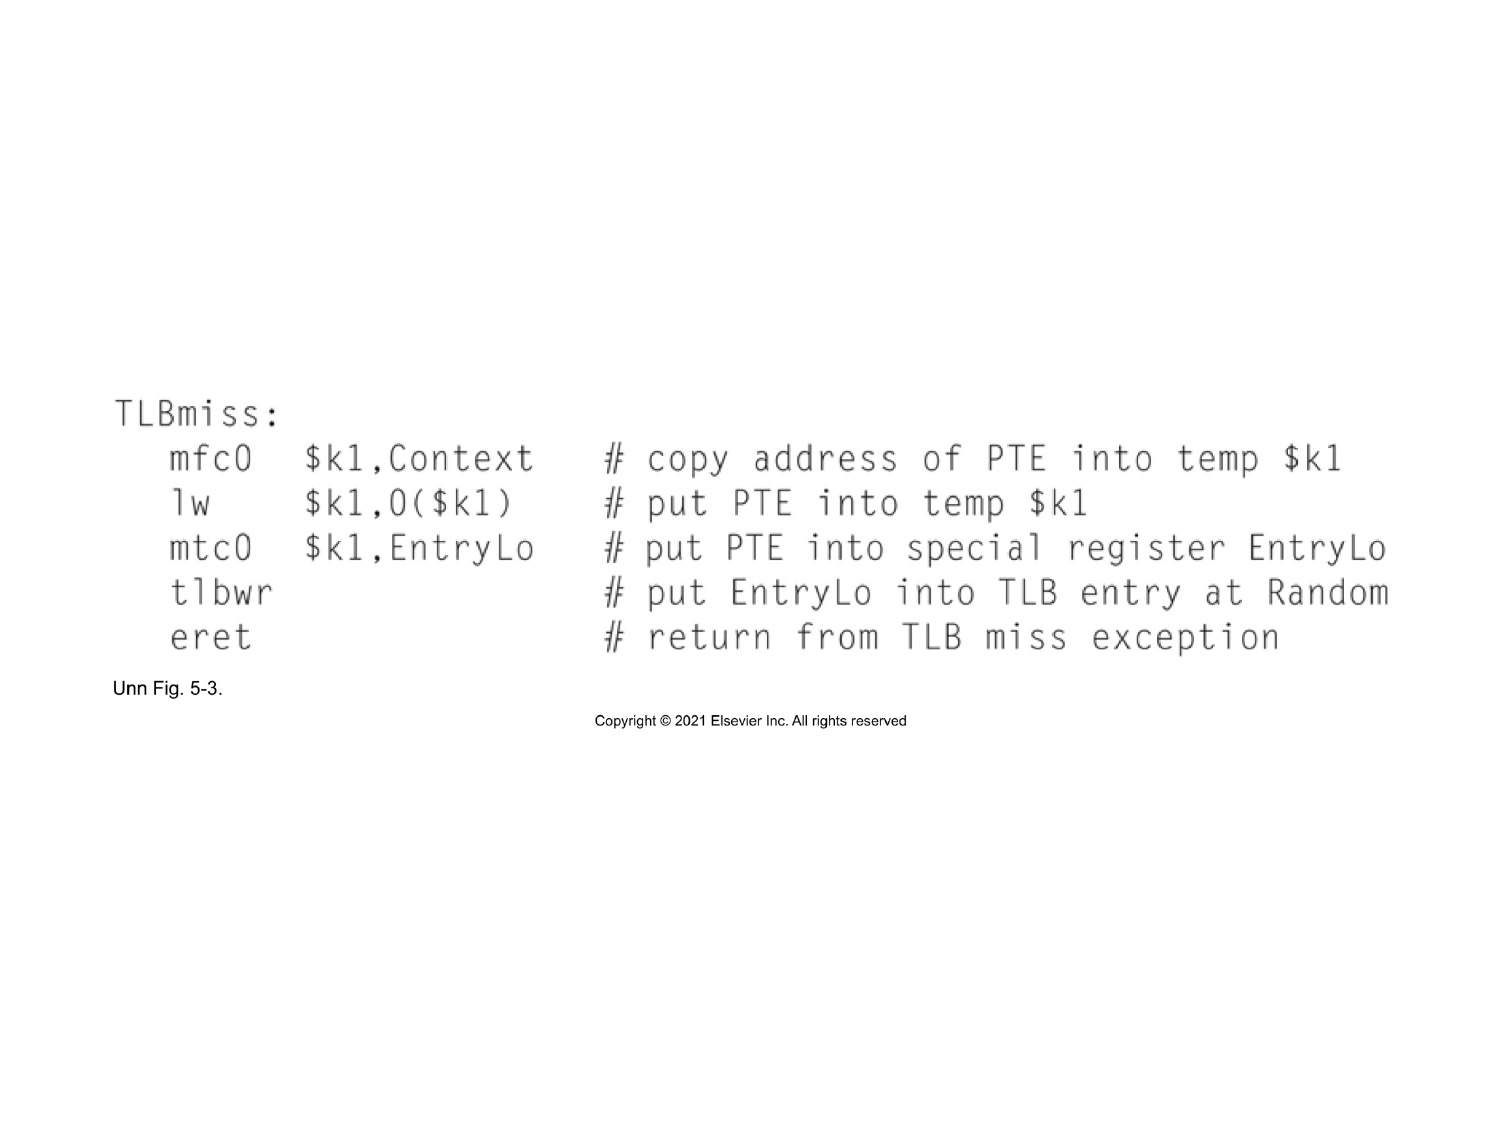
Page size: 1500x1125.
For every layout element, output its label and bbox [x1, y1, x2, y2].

picture [112, 394, 1388, 730]
